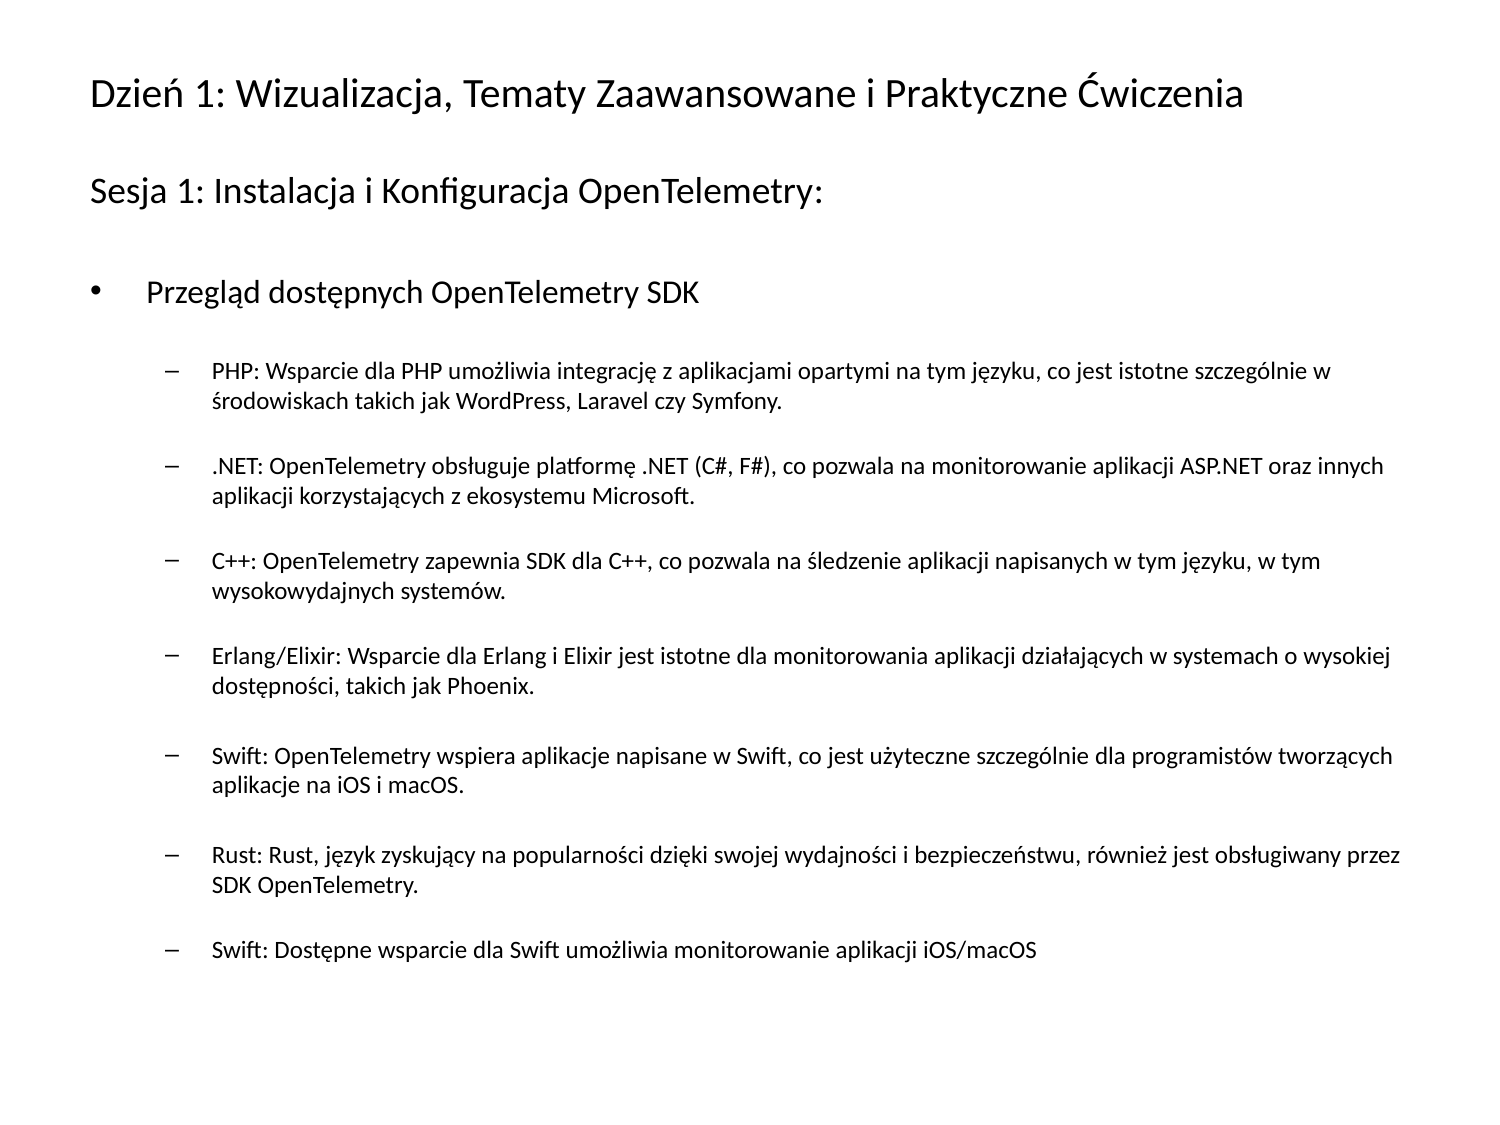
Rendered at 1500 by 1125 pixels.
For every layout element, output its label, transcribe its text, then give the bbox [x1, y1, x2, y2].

title Dzień 1: Wizualizacja, Tematy Zaawansowane i Praktyczne Ćwiczenia Sesja 1: Instalacja i Konfiguracja OpenTelemetry: [75, 45, 1425, 233]
list Przegląd dostępnych OpenTelemetry SDK PHP: Wsparcie dla PHP umożliwia integrację z aplikacjami opartymi na tym języku, co jest istotne szczególnie w środowiskach takich jak WordPress, Laravel czy Symfony. .NET: OpenTelemetry obsługuje platformę .NET (C#, F#), co pozwala na monitorowanie aplikacji ASP.NET oraz innych aplikacji korzystających z ekosystemu Microsoft. C++: OpenTelemetry zapewnia SDK dla C++, co pozwala na śledzenie aplikacji napisanych w tym języku, w tym wysokowydajnych systemów. Erlang/Elixir: Wsparcie dla Erlang i Elixir jest istotne dla monitorowania aplikacji działających w systemach o wysokiej dostępności, takich jak Phoenix. Swift: OpenTelemetry wspiera aplikacje napisane w Swift, co jest użyteczne szczególnie dla programistów tworzących aplikacje na iOS i macOS. Rust: Rust, język zyskujący na popularności dzięki swojej wydajności i bezpieczeństwu, również jest obsługiwany przez SDK OpenTelemetry. Swift: Dostępne wsparcie dla Swift umożliwia monitorowanie aplikacji iOS/macOS [75, 262, 1425, 1005]
